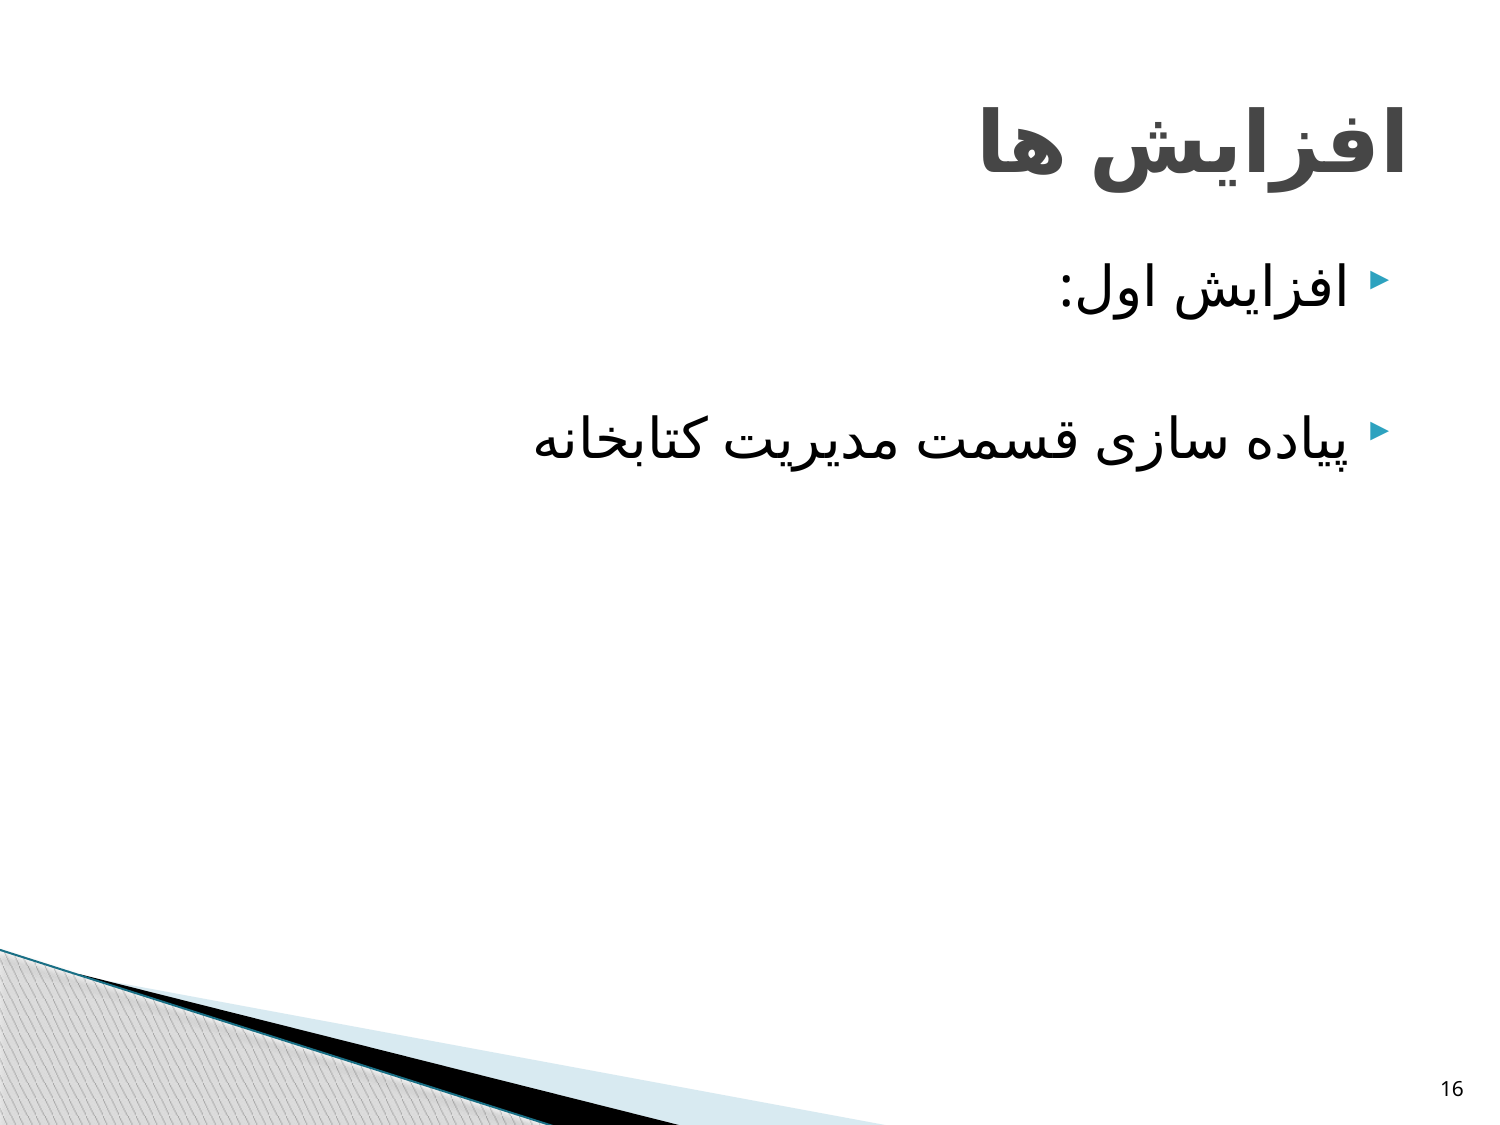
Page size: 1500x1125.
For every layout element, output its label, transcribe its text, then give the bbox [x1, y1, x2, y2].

slide_number 16 [1418, 1051, 1479, 1112]
list افزایش اول: پیاده سازی قسمت مدیریت کتابخانه [75, 243, 1425, 986]
title افزایش ها [75, 45, 1425, 233]
